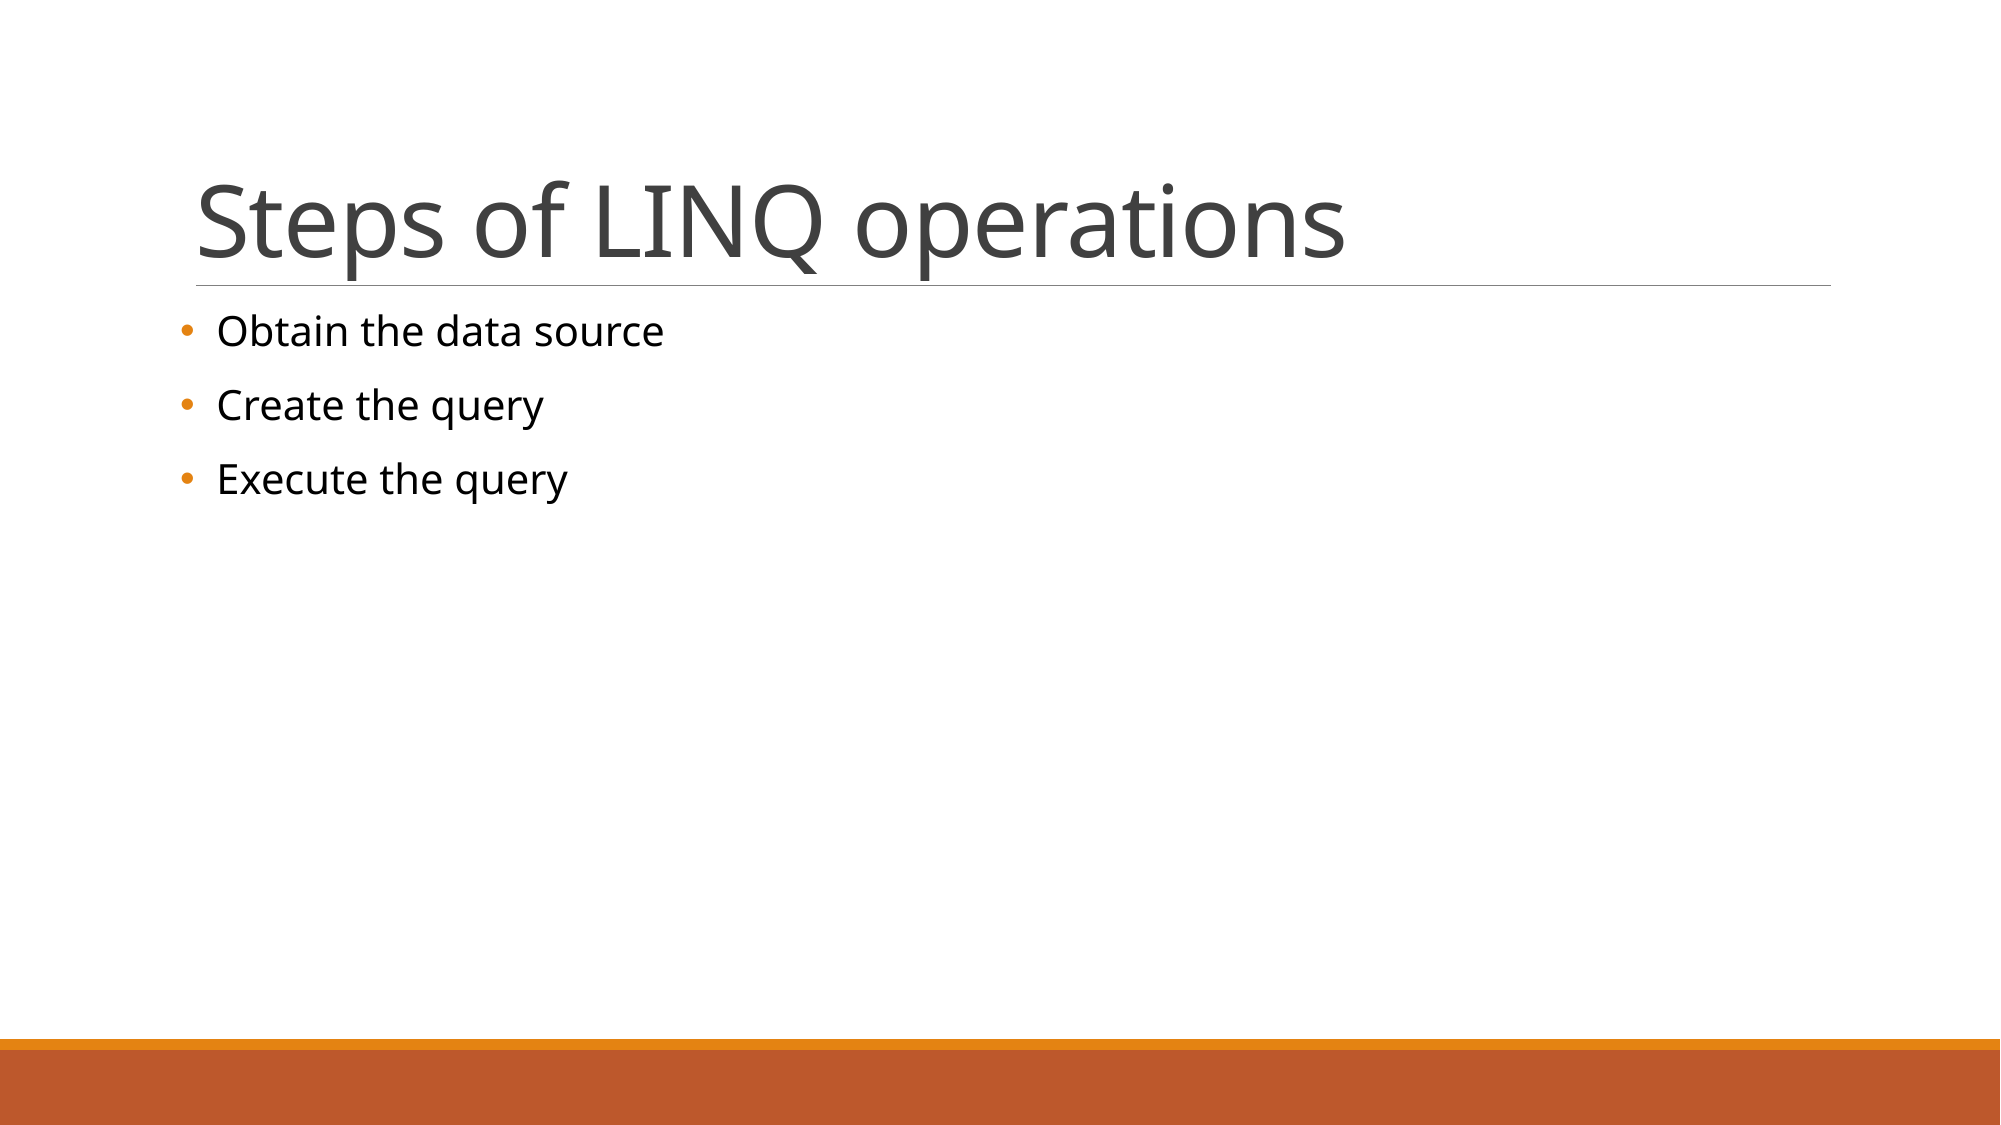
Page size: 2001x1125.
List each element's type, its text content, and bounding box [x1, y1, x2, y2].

list Obtain the data source Create the query Execute the query [180, 302, 1830, 963]
title Steps of LINQ operations [180, 47, 1830, 285]
